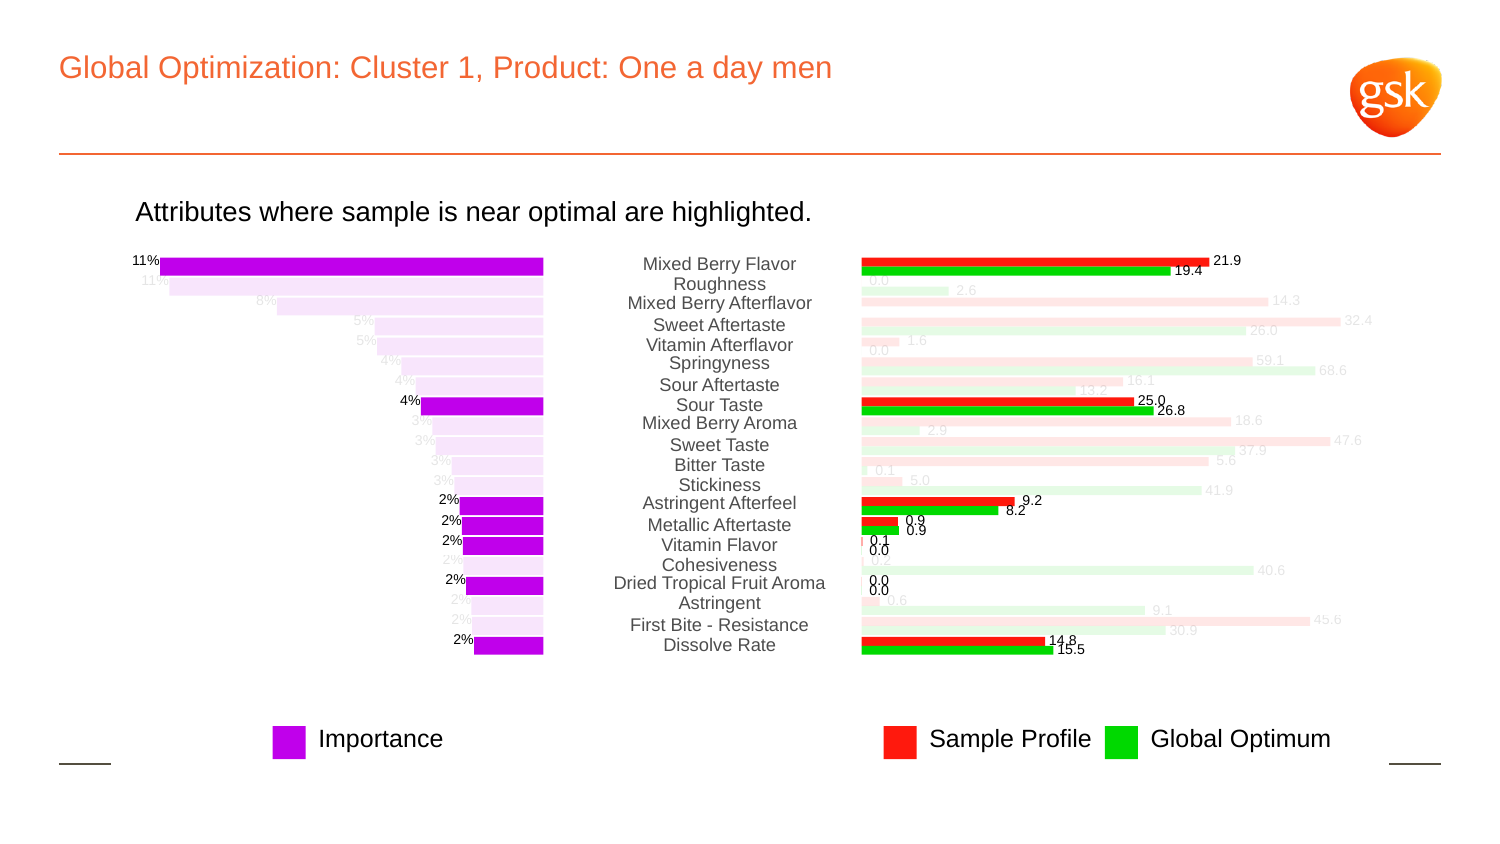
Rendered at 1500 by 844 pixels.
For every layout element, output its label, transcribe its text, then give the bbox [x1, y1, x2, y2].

title Global Optimization: Cluster 1, Product: One a day men [58, 47, 1302, 86]
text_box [112, 194, 1388, 796]
picture [1333, 38, 1457, 157]
